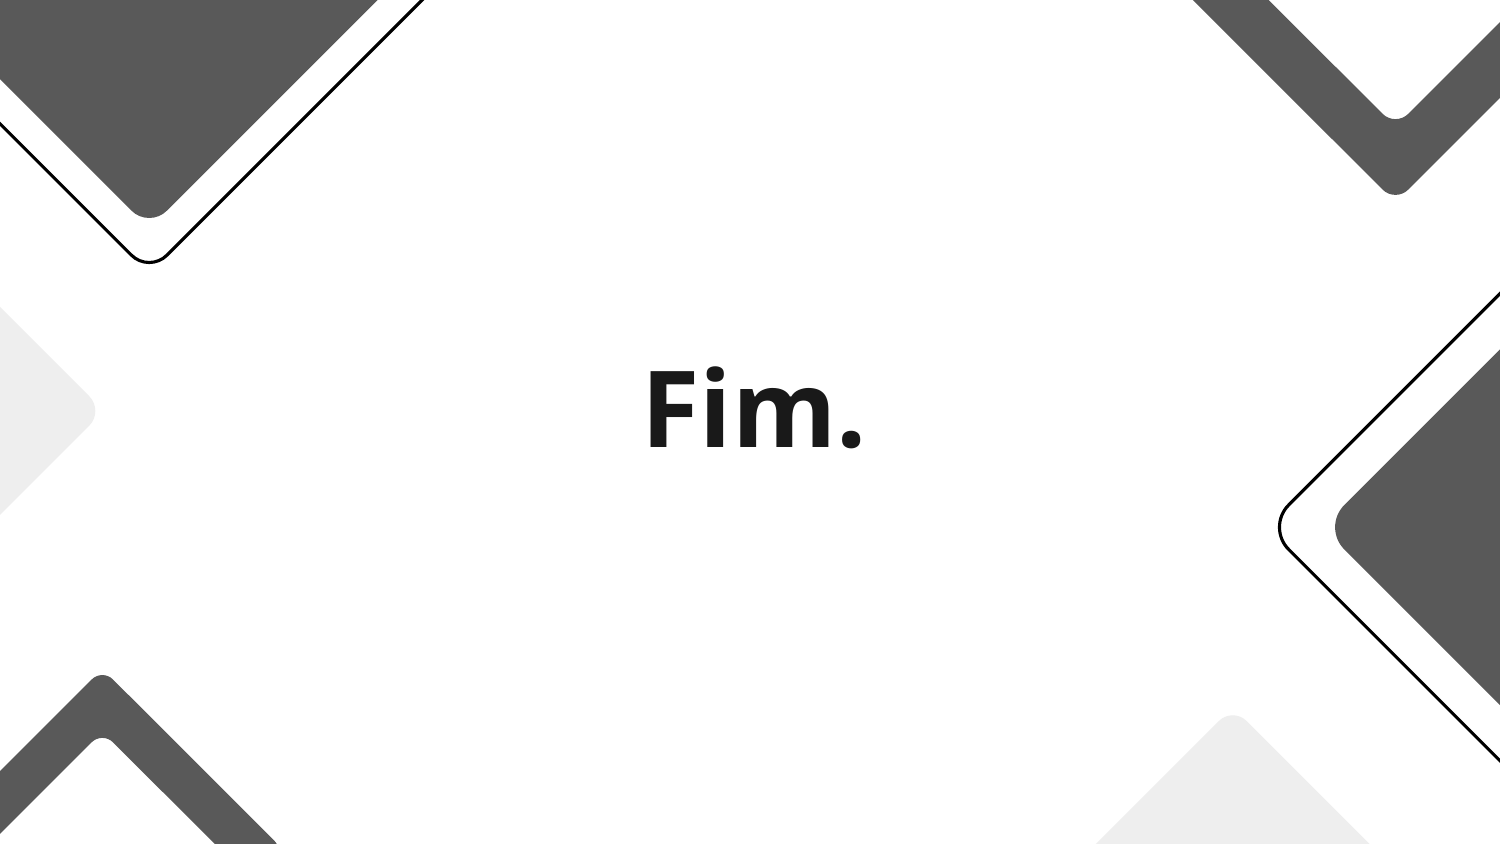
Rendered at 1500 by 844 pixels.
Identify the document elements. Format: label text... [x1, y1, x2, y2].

title Fim. [178, 194, 1331, 616]
